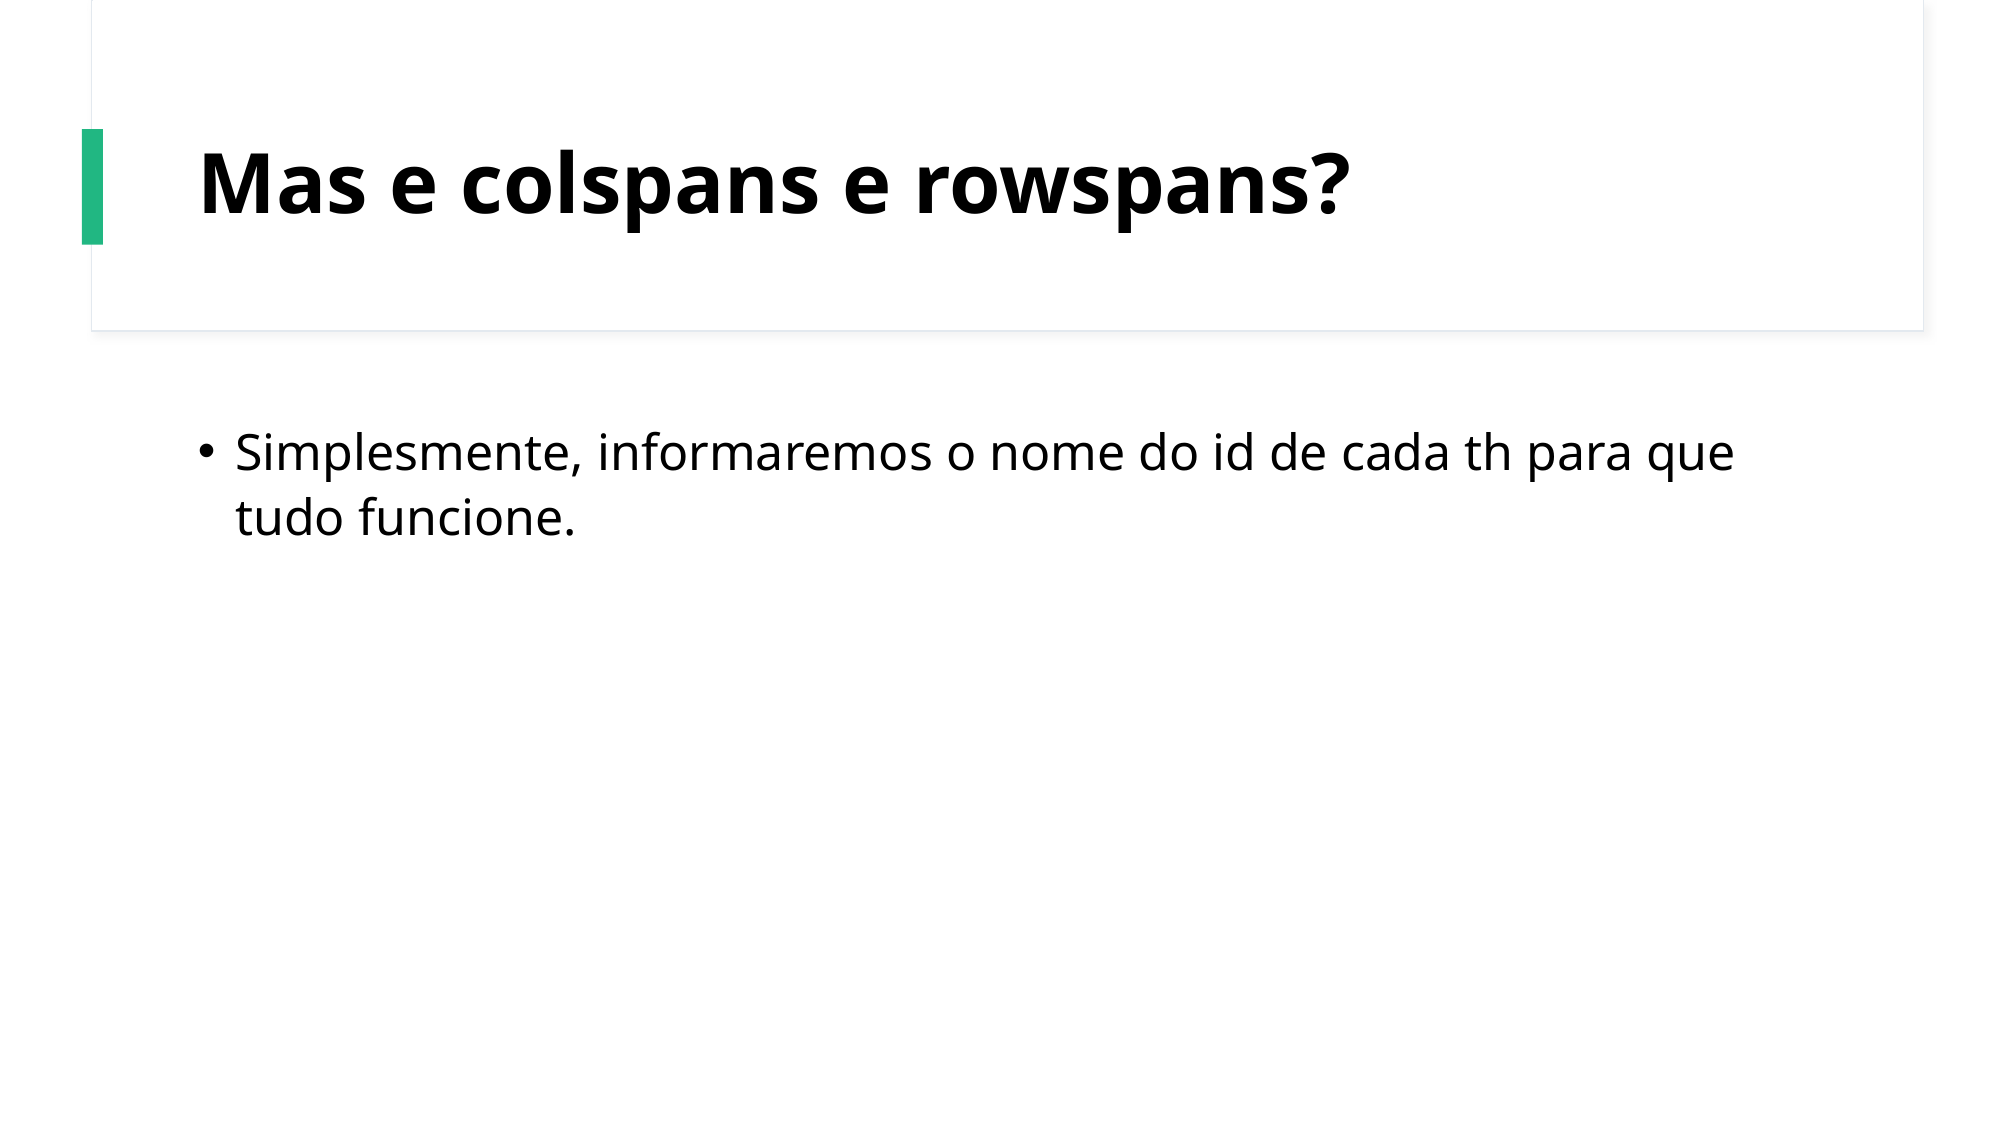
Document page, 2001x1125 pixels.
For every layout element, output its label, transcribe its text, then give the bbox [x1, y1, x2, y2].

title Mas e colspans e rowspans? [183, 90, 1851, 284]
list Simplesmente, informaremos o nome do id de cada th para que tudo funcione. [183, 406, 1851, 1013]
